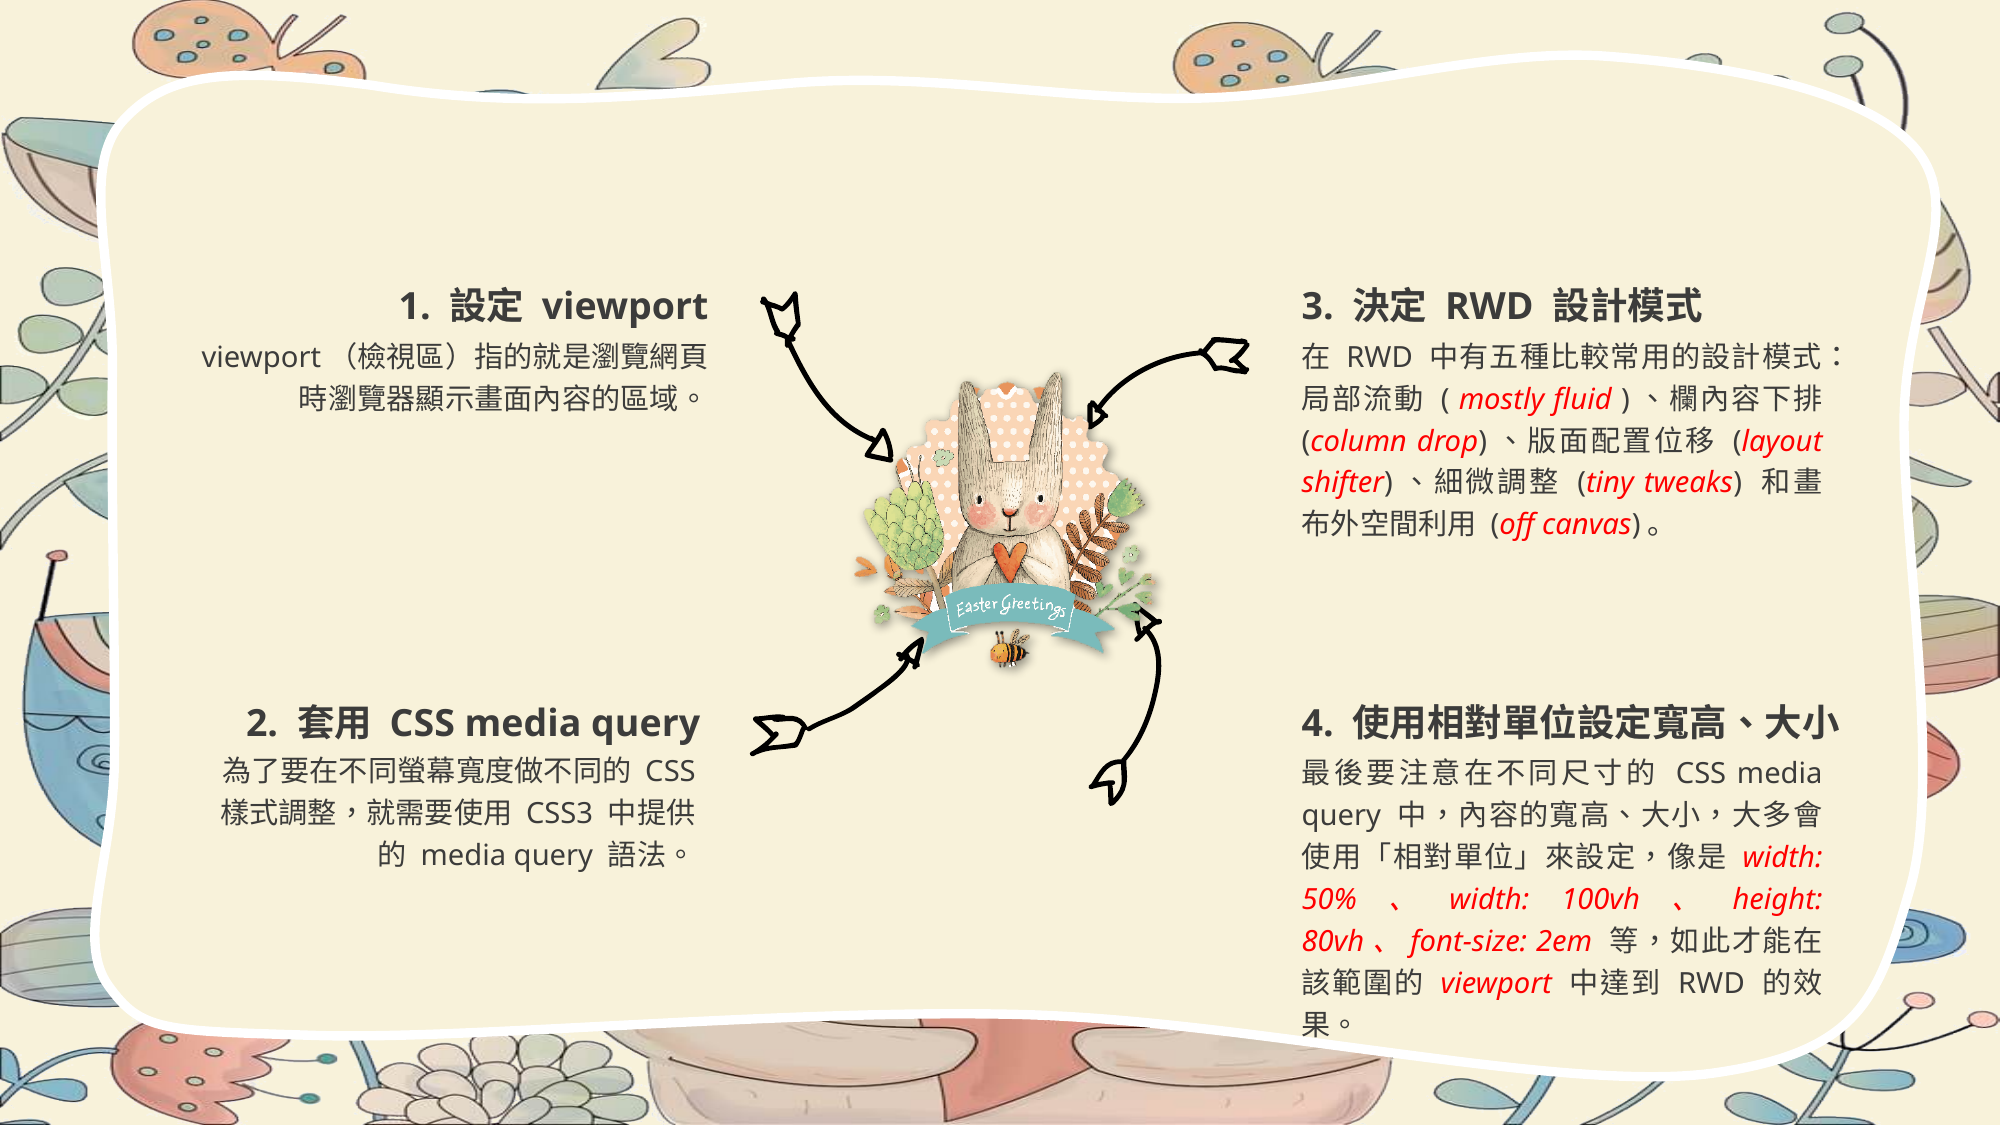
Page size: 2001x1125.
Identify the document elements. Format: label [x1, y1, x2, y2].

text_box [1286, 265, 1838, 551]
text_box [196, 682, 716, 881]
text_box [172, 265, 724, 420]
picture [0, 0, 2000, 1125]
text_box [1286, 682, 1873, 1007]
